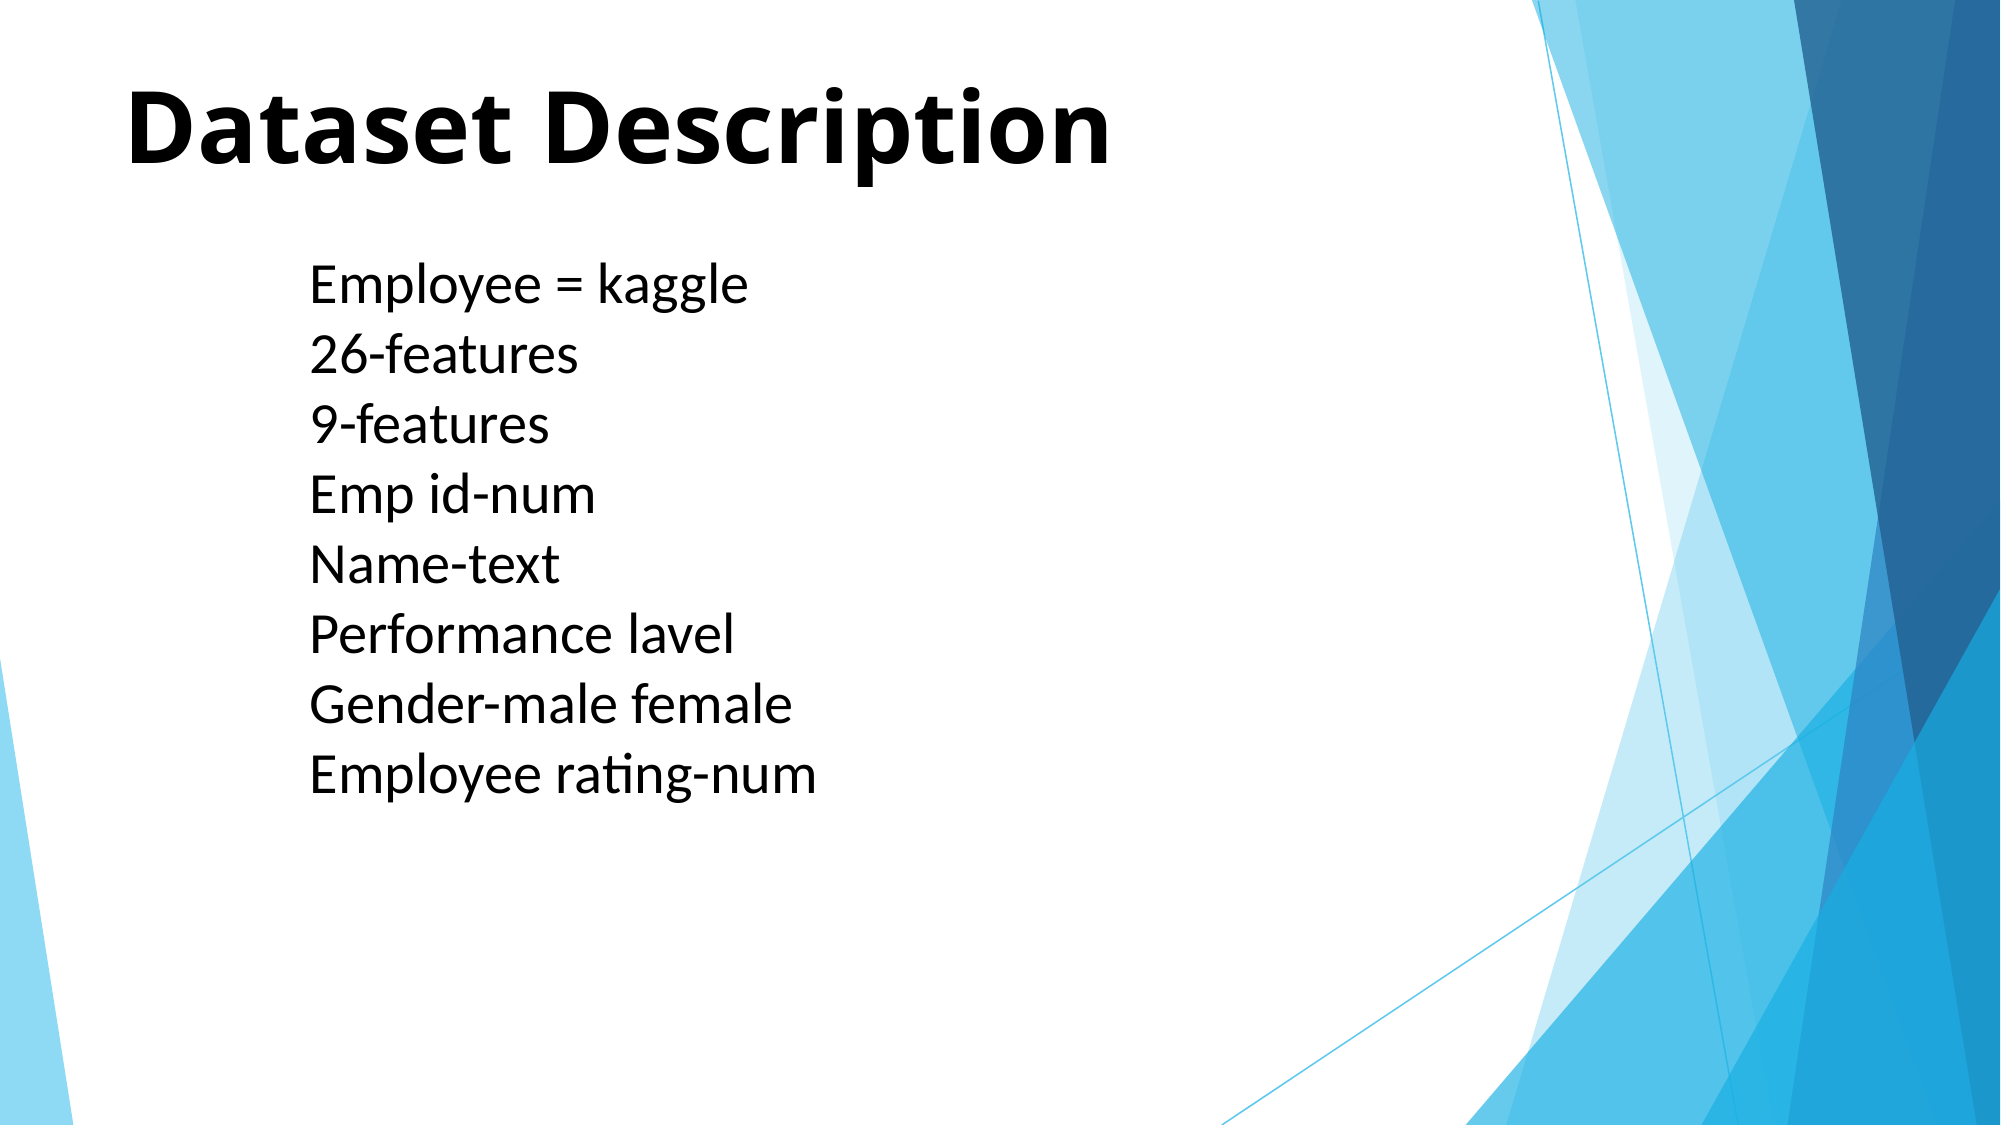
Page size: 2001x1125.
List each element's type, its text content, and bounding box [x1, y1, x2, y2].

title Dataset Description [123, 63, 1877, 182]
text_box Employee = kaggle 26-features 9-features Emp id-num Name-text Performance lavel Gender-male female Employee rating-num [294, 237, 833, 813]
